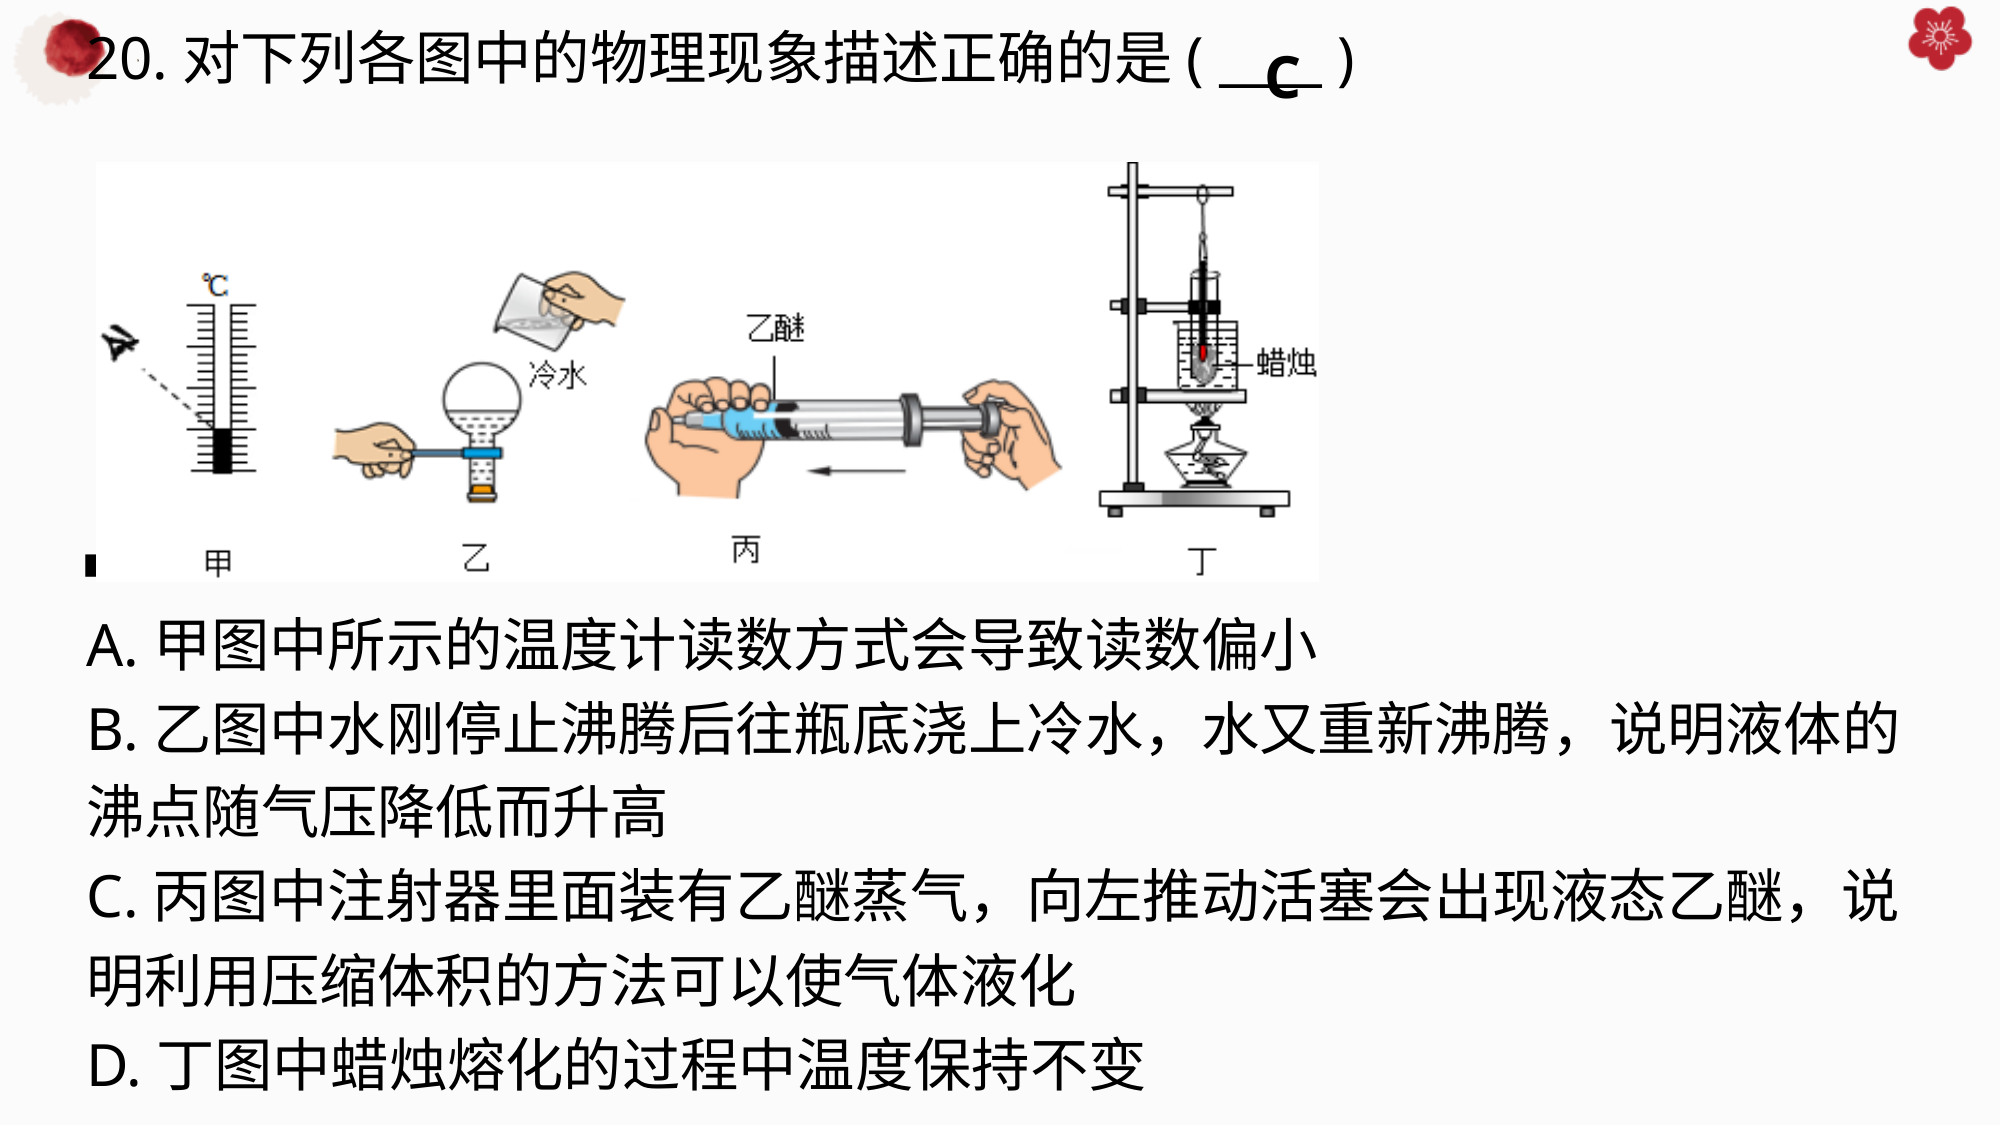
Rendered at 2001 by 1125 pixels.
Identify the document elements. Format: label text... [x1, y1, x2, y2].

picture [1881, 0, 2000, 79]
text_box C [1249, 18, 1317, 118]
text_box 20.对下列各图中的物理现象描述正确的是( ____ ) _______ A.甲图中所示的温度计读数方式会导致读数偏小 B.乙图中水刚停止沸腾后往瓶底浇上冷水，水又重新沸腾，说明液体的沸点随气压降低而升高 C.丙图中注射器里面装有乙醚蒸气，向左推动活塞会出现液态乙醚，说明利用压缩体积的方法可以使气体液化 D.丁图中蜡烛熔化的过程中温度保持不变 [71, 0, 1932, 1125]
picture [0, 0, 119, 119]
picture [96, 162, 1319, 582]
